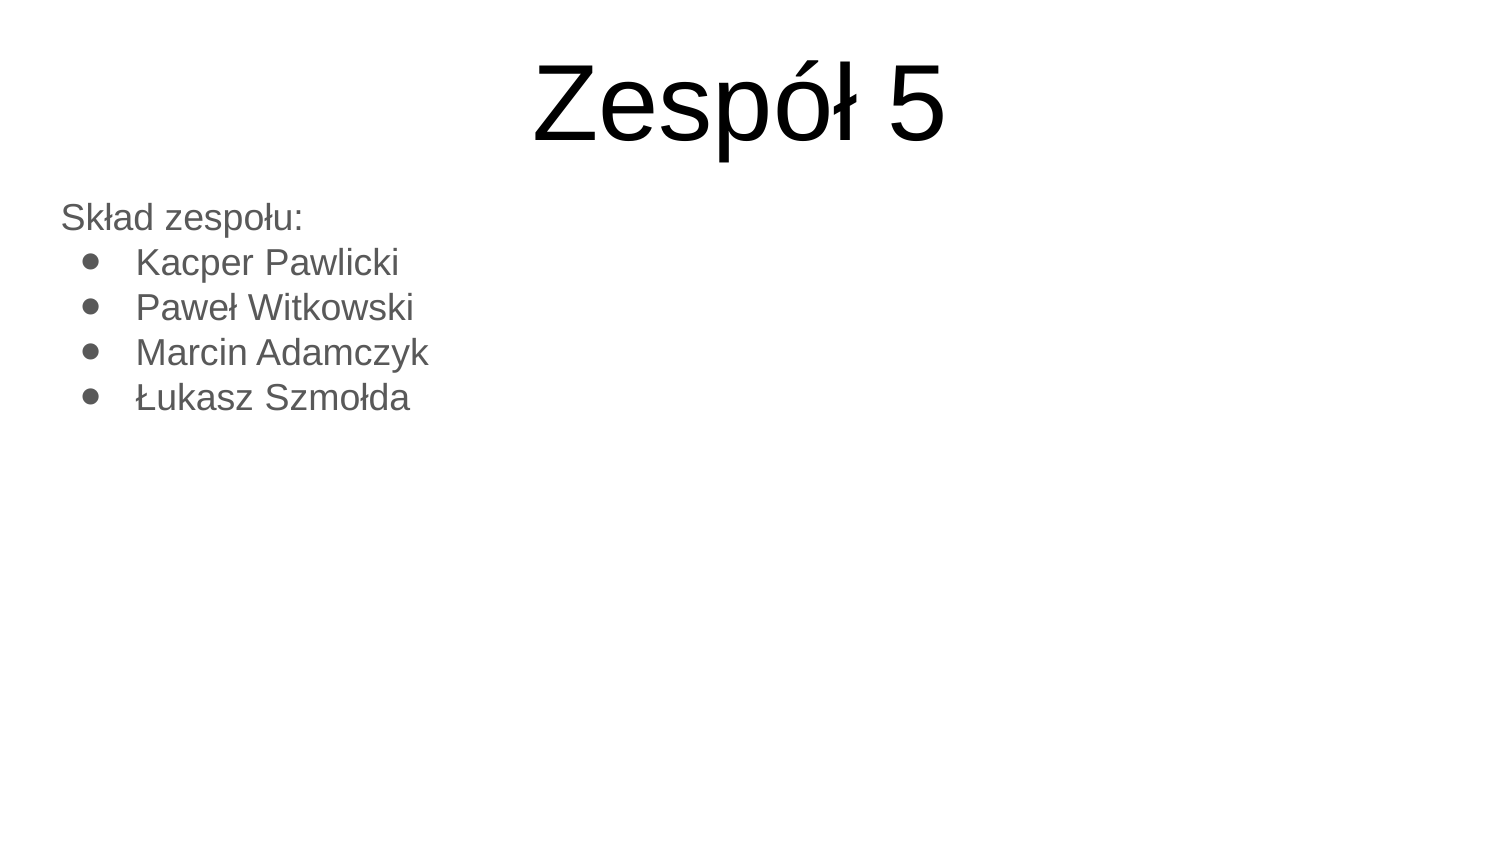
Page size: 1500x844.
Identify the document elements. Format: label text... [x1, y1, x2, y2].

text_box Skład zespołu: Kacper Pawlicki Paweł Witkowski Marcin Adamczyk Łukasz Szmołda [45, 177, 1050, 503]
title Zespół 5 [41, 0, 1439, 178]
